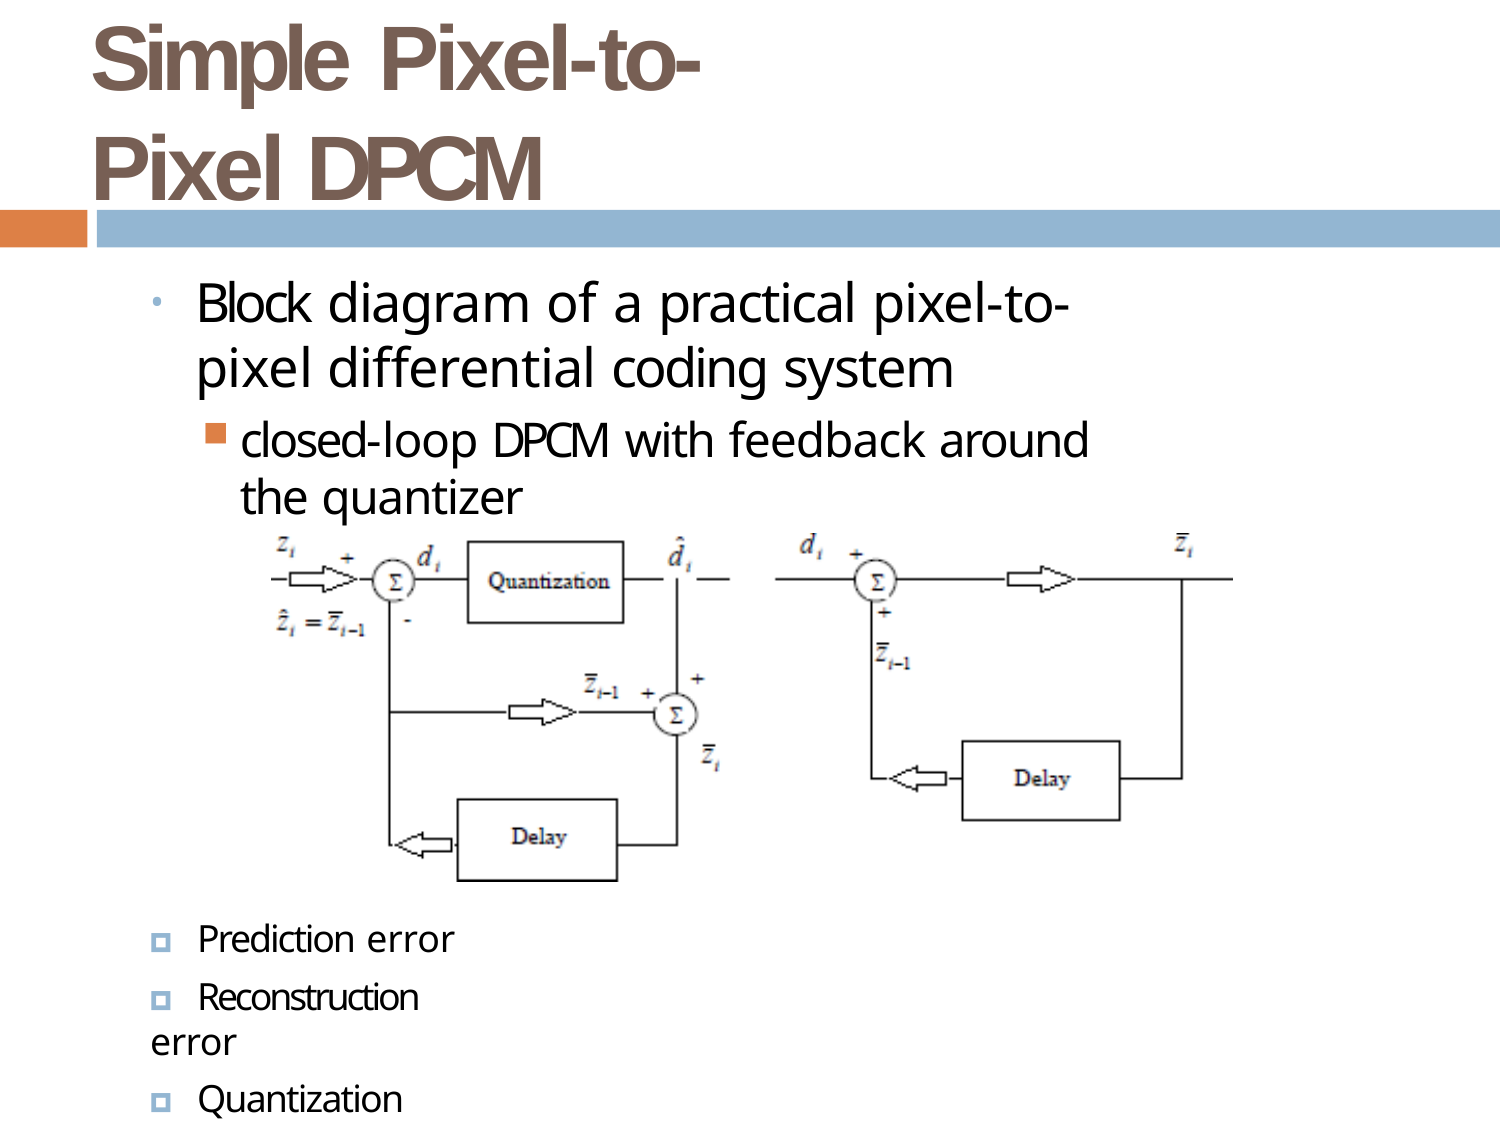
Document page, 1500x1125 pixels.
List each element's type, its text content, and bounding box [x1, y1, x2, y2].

picture [270, 533, 1233, 882]
text_box 🞑 Prediction error 🞑 Reconstruction error 🞑 Quantization error [148, 900, 488, 1125]
title Simple Pixel-to-Pixel DPCM [87, 0, 882, 219]
text_box Block diagram of a practical pixel-to-pixel differential coding system closed-loop DPCM with feedback around the quantizer [148, 266, 1294, 525]
